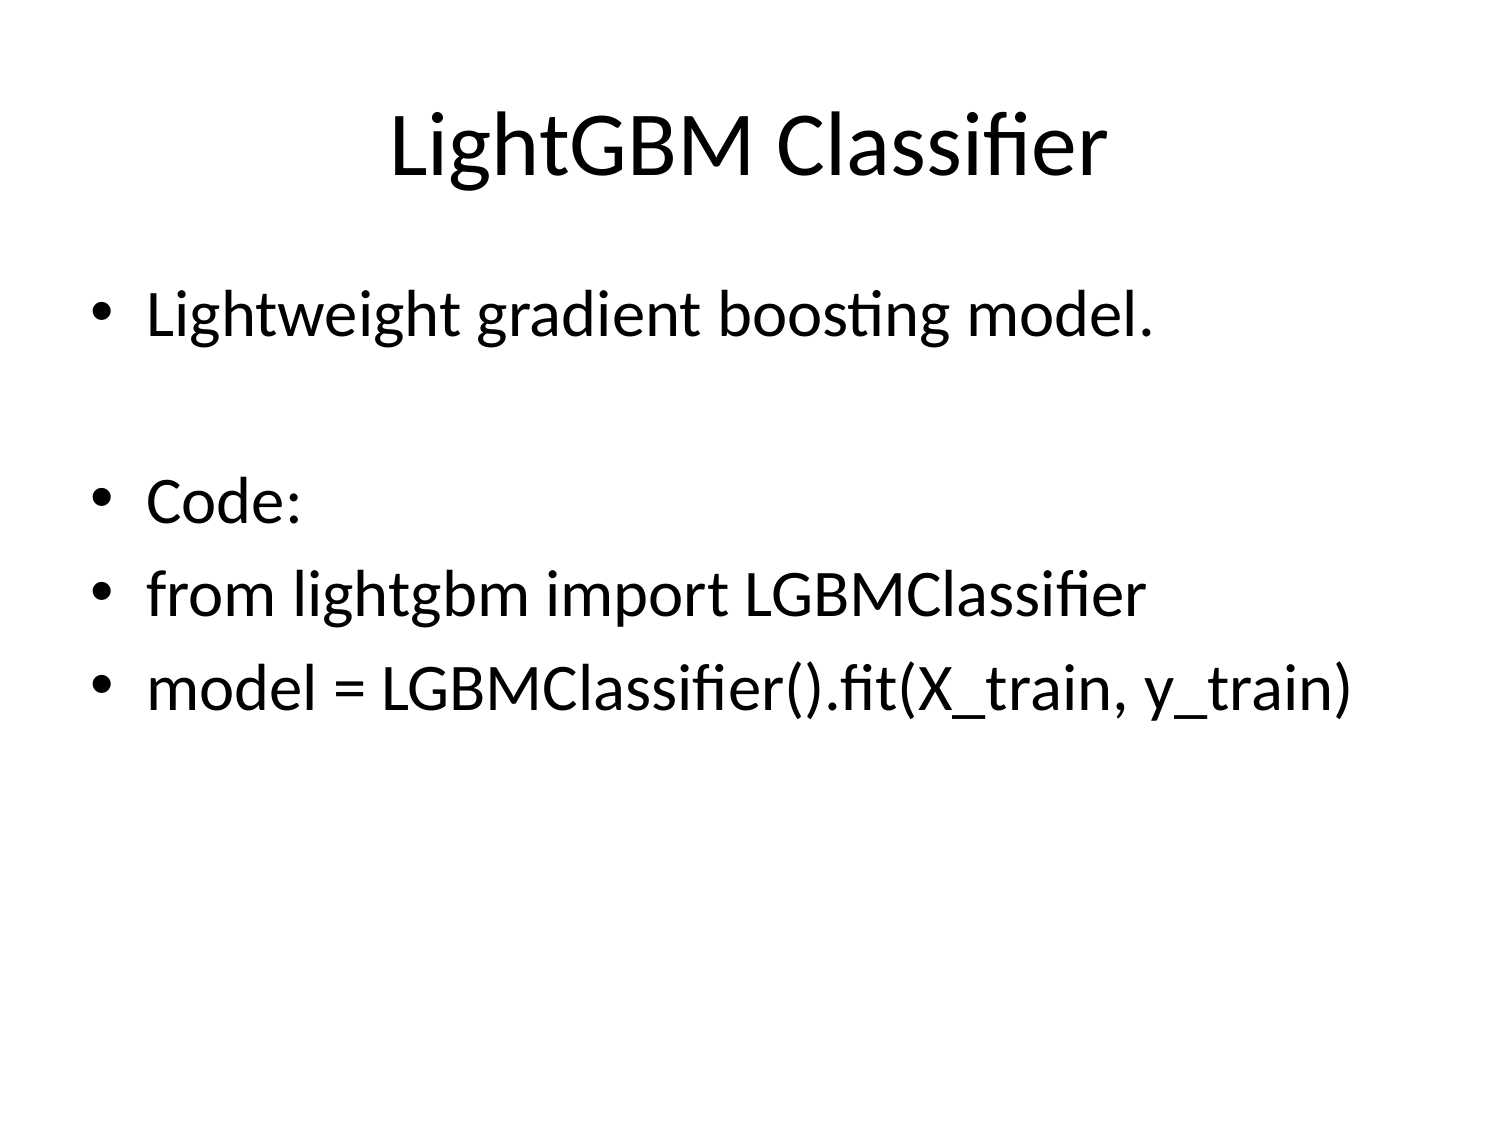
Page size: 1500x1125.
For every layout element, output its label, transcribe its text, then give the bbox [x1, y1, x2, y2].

title LightGBM Classifier [75, 45, 1425, 233]
list Lightweight gradient boosting model. Code: from lightgbm import LGBMClassifier model = LGBMClassifier().fit(X_train, y_train) [75, 262, 1425, 1005]
